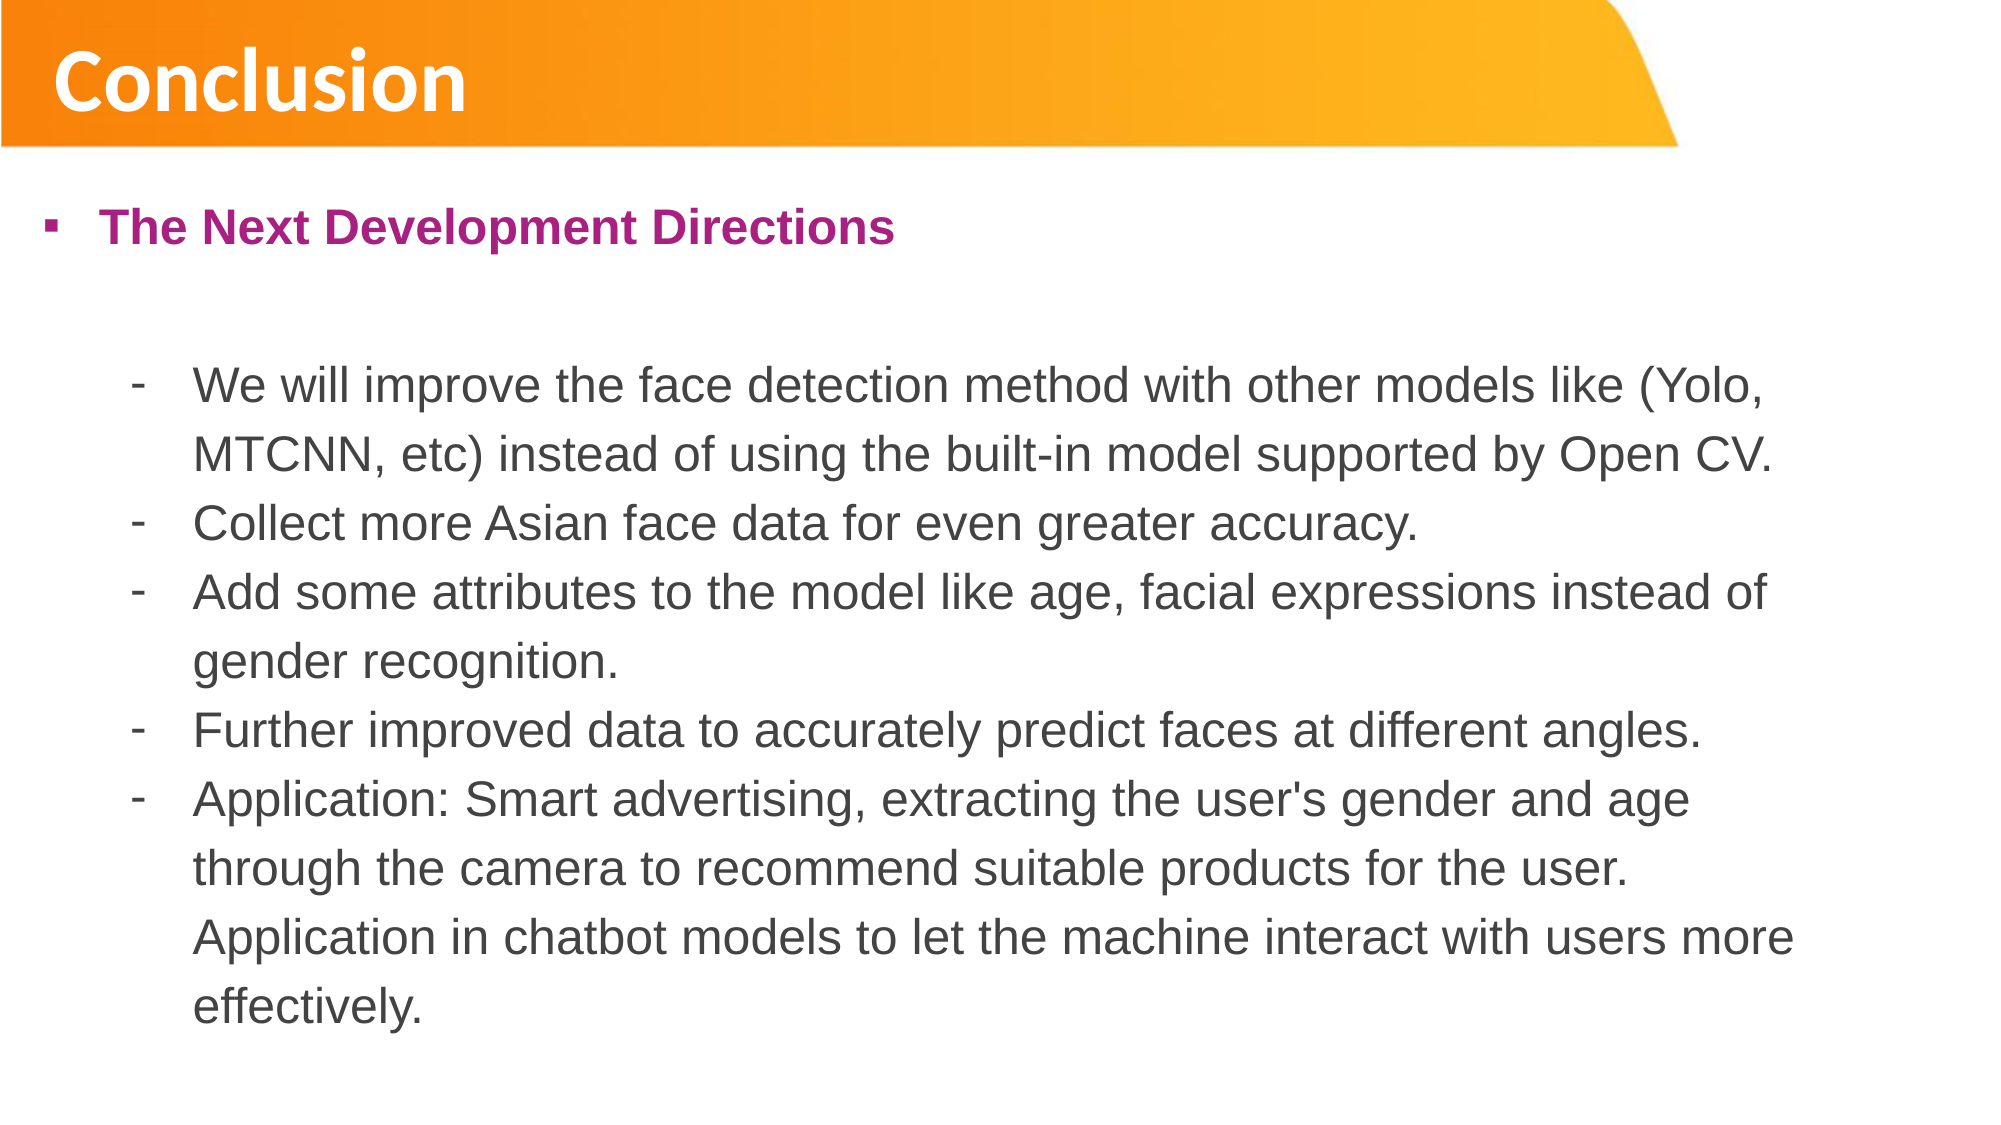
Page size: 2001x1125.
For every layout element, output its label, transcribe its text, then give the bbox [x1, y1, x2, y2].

text_box The Next Development Directions We will improve the face detection method with other models like (Yolo, MTCNN, etc) instead of using the built-in model supported by Open CV. Collect more Asian face data for even greater accuracy. Add some attributes to the model like age, facial expressions instead of gender recognition. Further improved data to accurately predict faces at different angles. Application: Smart advertising, extracting the user's gender and age through the camera to recommend suitable products for the user. Application in chatbot models to let the machine interact with users more effectively. [27, 178, 1882, 1086]
picture [0, 0, 1695, 155]
